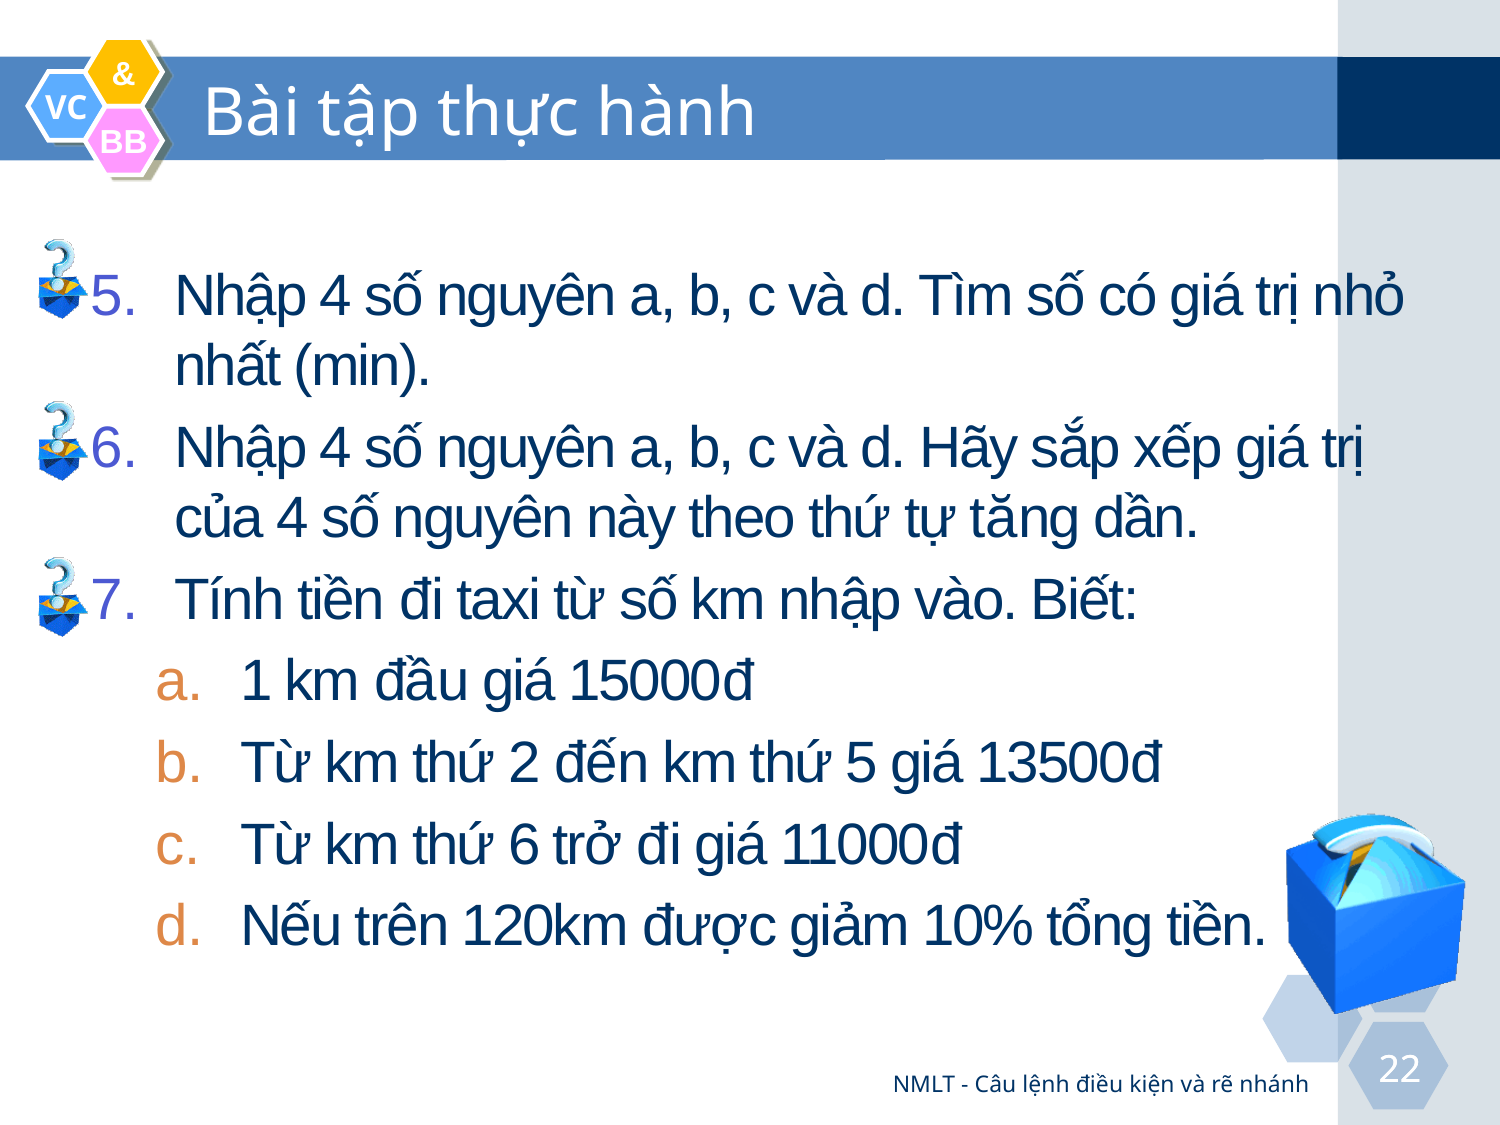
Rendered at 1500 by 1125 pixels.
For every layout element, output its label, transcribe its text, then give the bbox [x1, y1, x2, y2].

picture [24, 555, 93, 638]
list Nhập 4 số nguyên a, b, c và d. Tìm số có giá trị nhỏ nhất (min). Nhập 4 số nguyên a, b, c và d. Hãy sắp xếp giá trị của 4 số nguyên này theo thứ tự tăng dần. Tính tiền đi taxi từ số km nhập vào. Biết: 1 km đầu giá 15000đ Từ km thứ 2 đến km thứ 5 giá 13500đ Từ km thứ 6 trở đi giá 11000đ Nếu trên 120km được giảm 10% tổng tiền. [74, 249, 1426, 1038]
title Bài tập thực hành [187, 62, 1288, 156]
picture [1226, 649, 1500, 1026]
picture [24, 399, 93, 483]
footer NMLT - Câu lệnh điều kiện và rẽ nhánh [849, 1062, 1326, 1101]
picture [24, 237, 93, 320]
